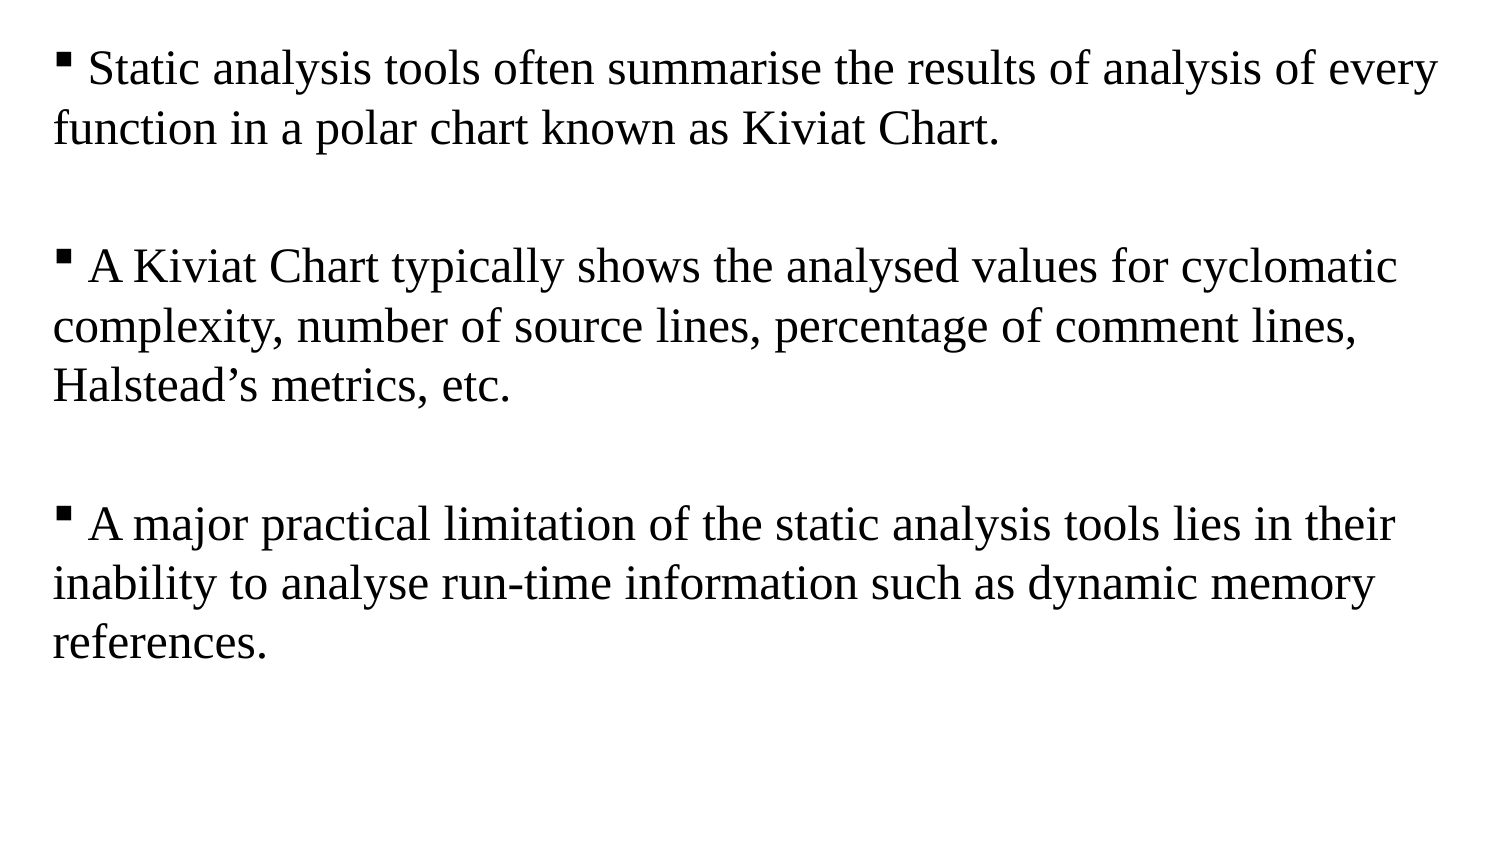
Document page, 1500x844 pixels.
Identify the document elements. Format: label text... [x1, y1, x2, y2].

subtitle Static analysis tools often summarise the results of analysis of every function in a polar chart known as Kiviat Chart. A Kiviat Chart typically shows the analysed values for cyclomatic complexity, number of source lines, percentage of comment lines, Halstead’s metrics, etc. A major practical limitation of the static analysis tools lies in their inability to analyse run-time information such as dynamic memory references. [37, 28, 1463, 816]
